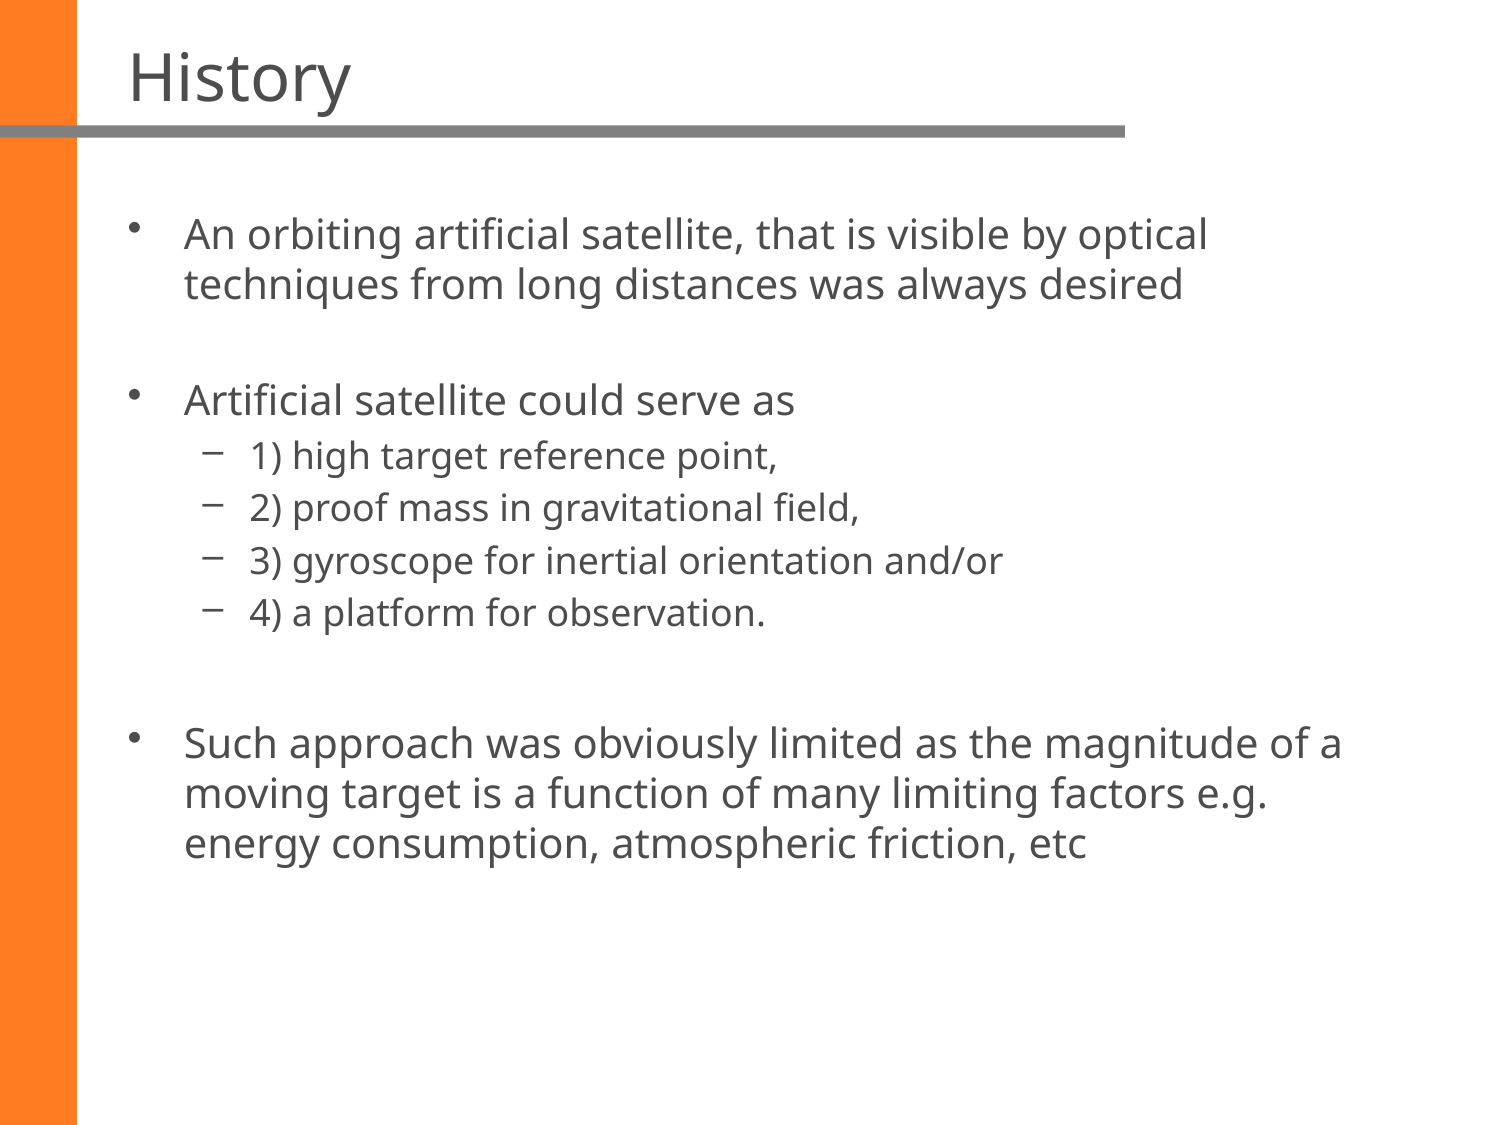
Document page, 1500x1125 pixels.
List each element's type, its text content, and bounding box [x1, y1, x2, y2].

title History [112, 37, 1388, 113]
list An orbiting artificial satellite, that is visible by optical techniques from long distances was always desired Artificial satellite could serve as 1) high target reference point, 2) proof mass in gravitational field, 3) gyroscope for inertial orientation and/or 4) a platform for observation. Such approach was obviously limited as the magnitude of a moving target is a function of many limiting factors e.g. energy consumption, atmospheric friction, etc [112, 200, 1388, 963]
